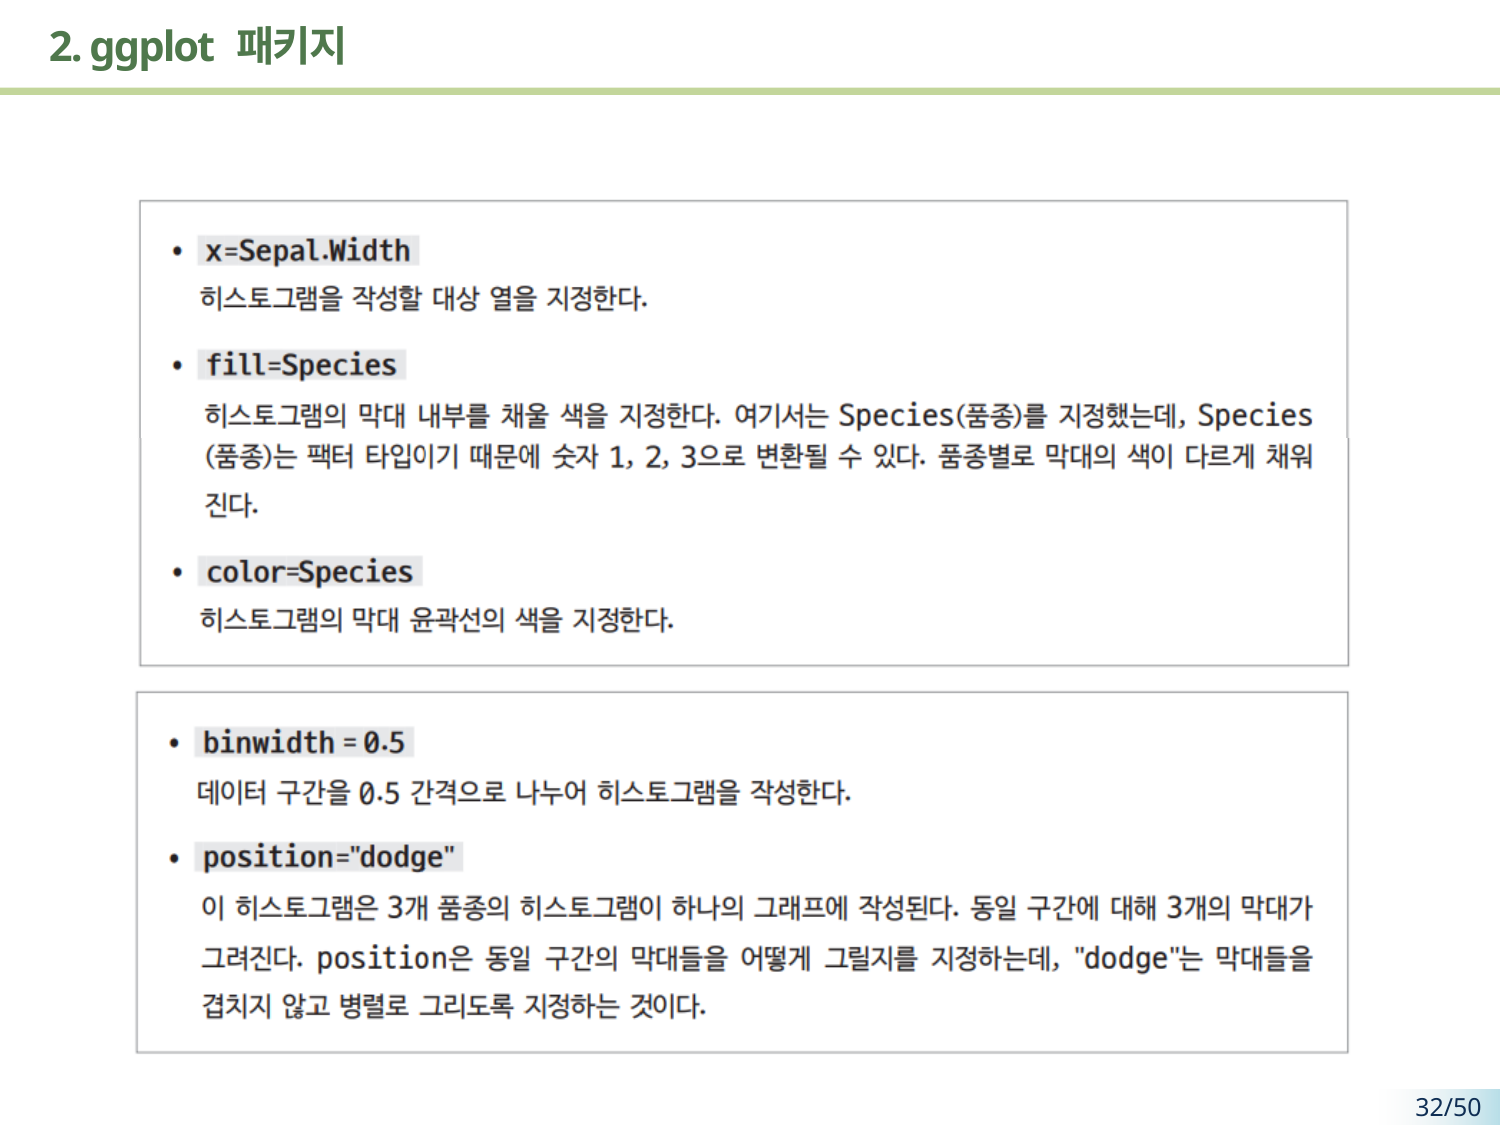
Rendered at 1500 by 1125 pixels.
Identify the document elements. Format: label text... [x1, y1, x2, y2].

picture [131, 685, 1353, 1057]
picture [131, 193, 1355, 672]
title 2. ggplot 패키지 [34, 6, 1312, 84]
